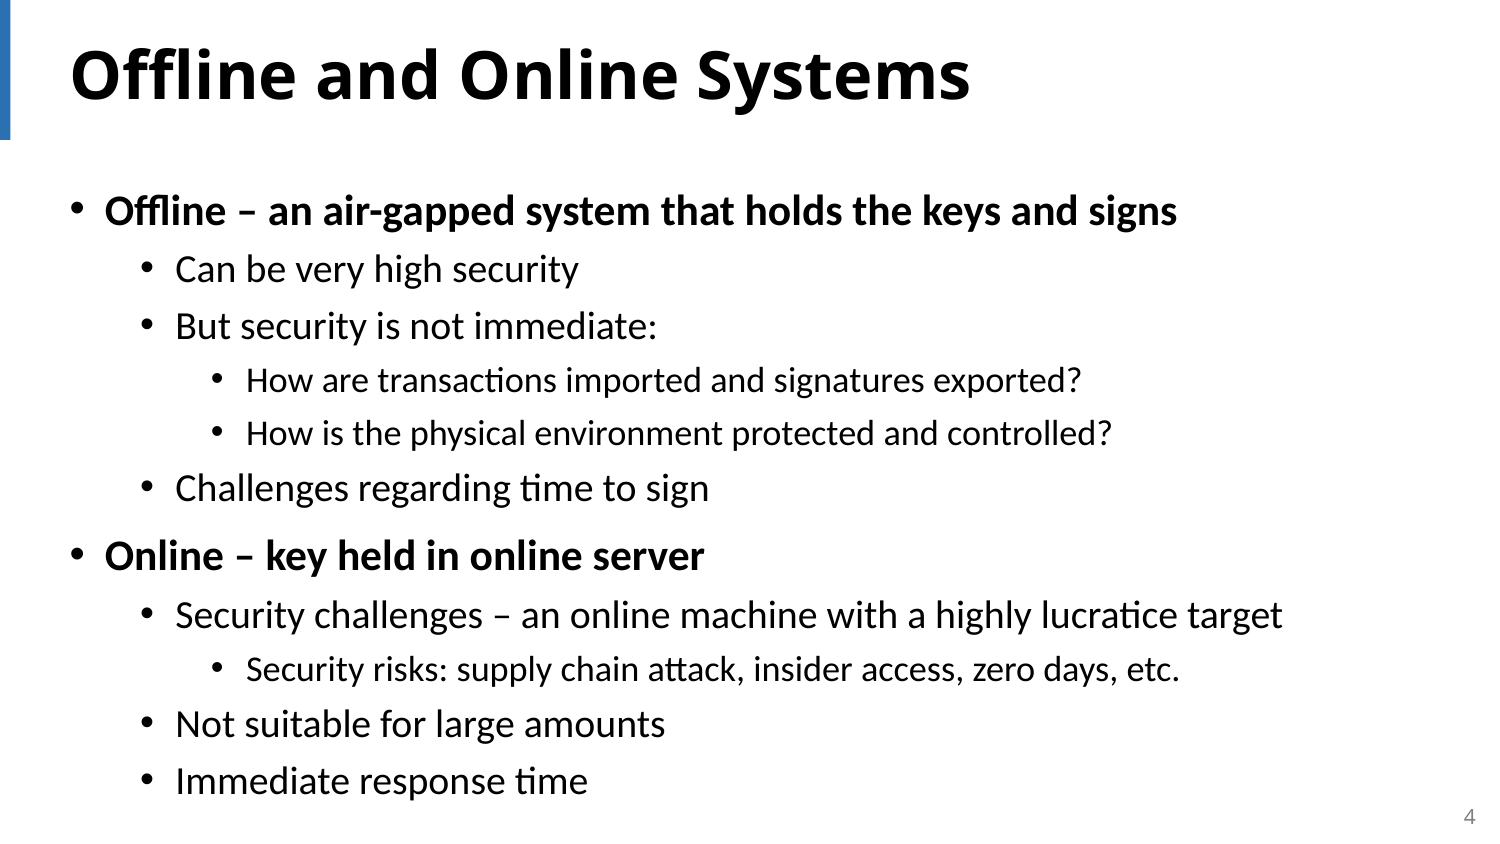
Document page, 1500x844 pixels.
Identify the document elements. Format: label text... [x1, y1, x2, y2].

title Offline and Online Systems [54, 16, 1437, 140]
slide_number 4 [1412, 799, 1491, 837]
list Offline – an air-gapped system that holds the keys and signs Can be very high security But security is not immediate: How are transactions imported and signatures exported? How is the physical environment protected and controlled? Challenges regarding time to sign Online – key held in online server Security challenges – an online machine with a highly lucratice target Security risks: supply chain attack, insider access, zero days, etc. Not suitable for large amounts Immediate response time [54, 174, 1437, 814]
